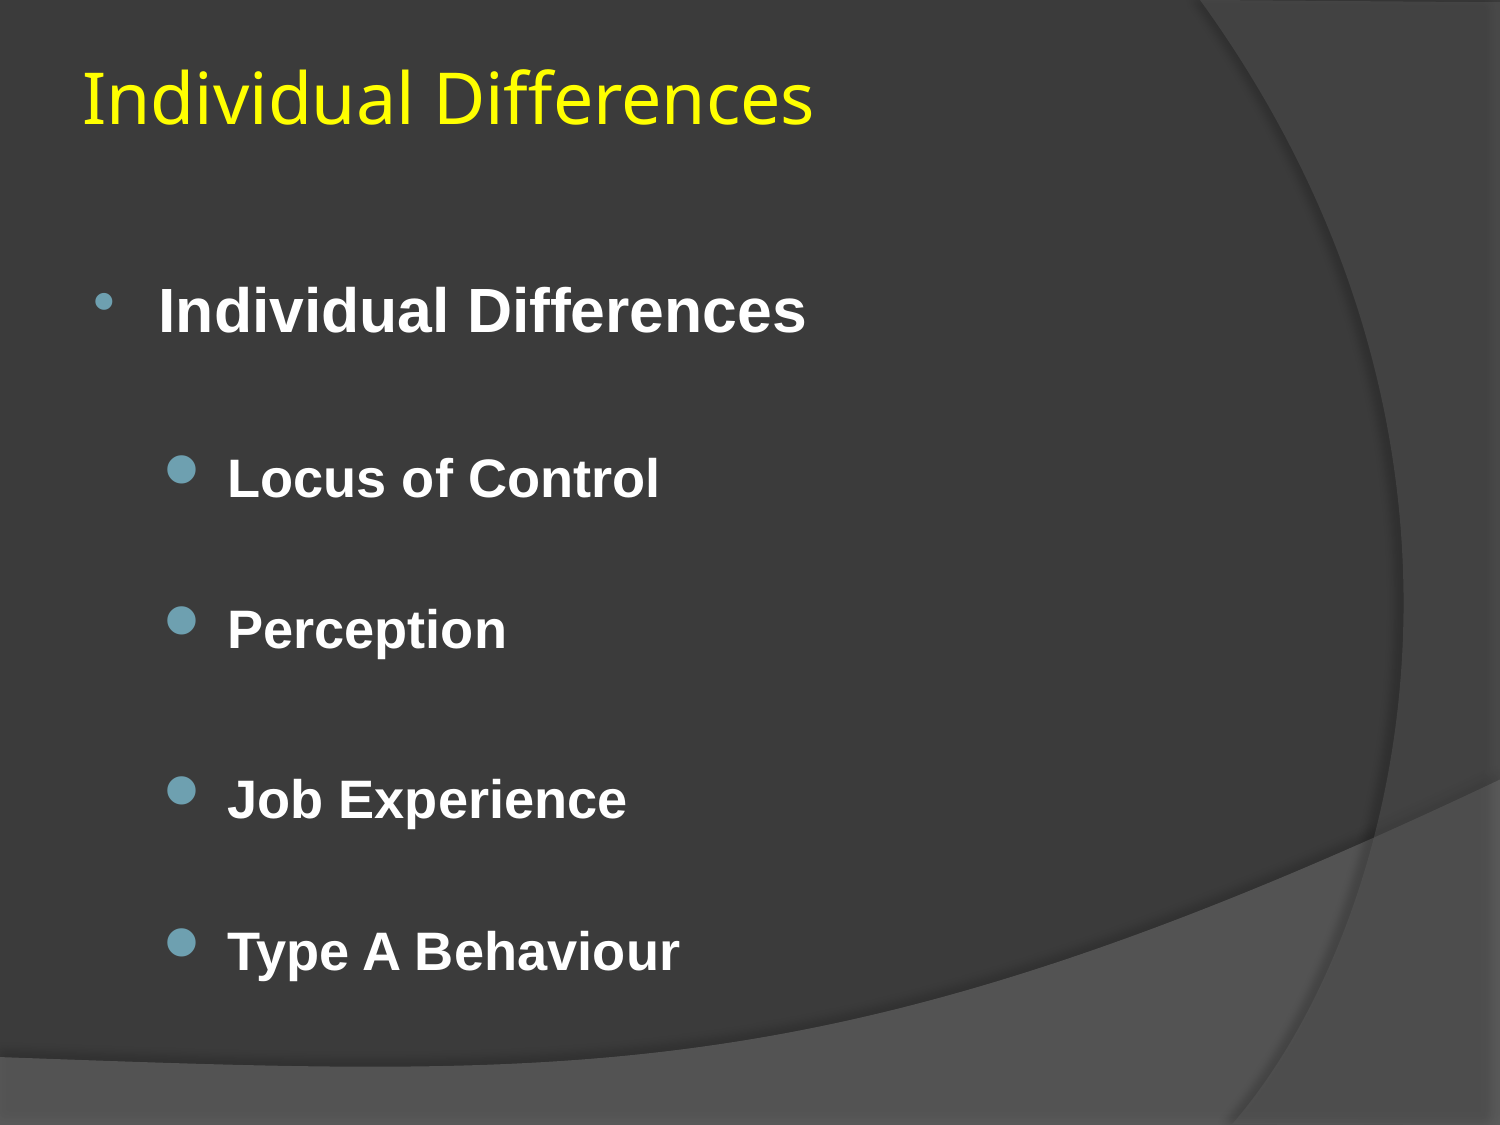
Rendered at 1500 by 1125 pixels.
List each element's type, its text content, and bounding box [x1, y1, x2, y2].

list Individual Differences Locus of Control Perception Job Experience Type A Behaviour [75, 262, 1425, 1125]
title Individual Differences [75, 45, 1300, 233]
